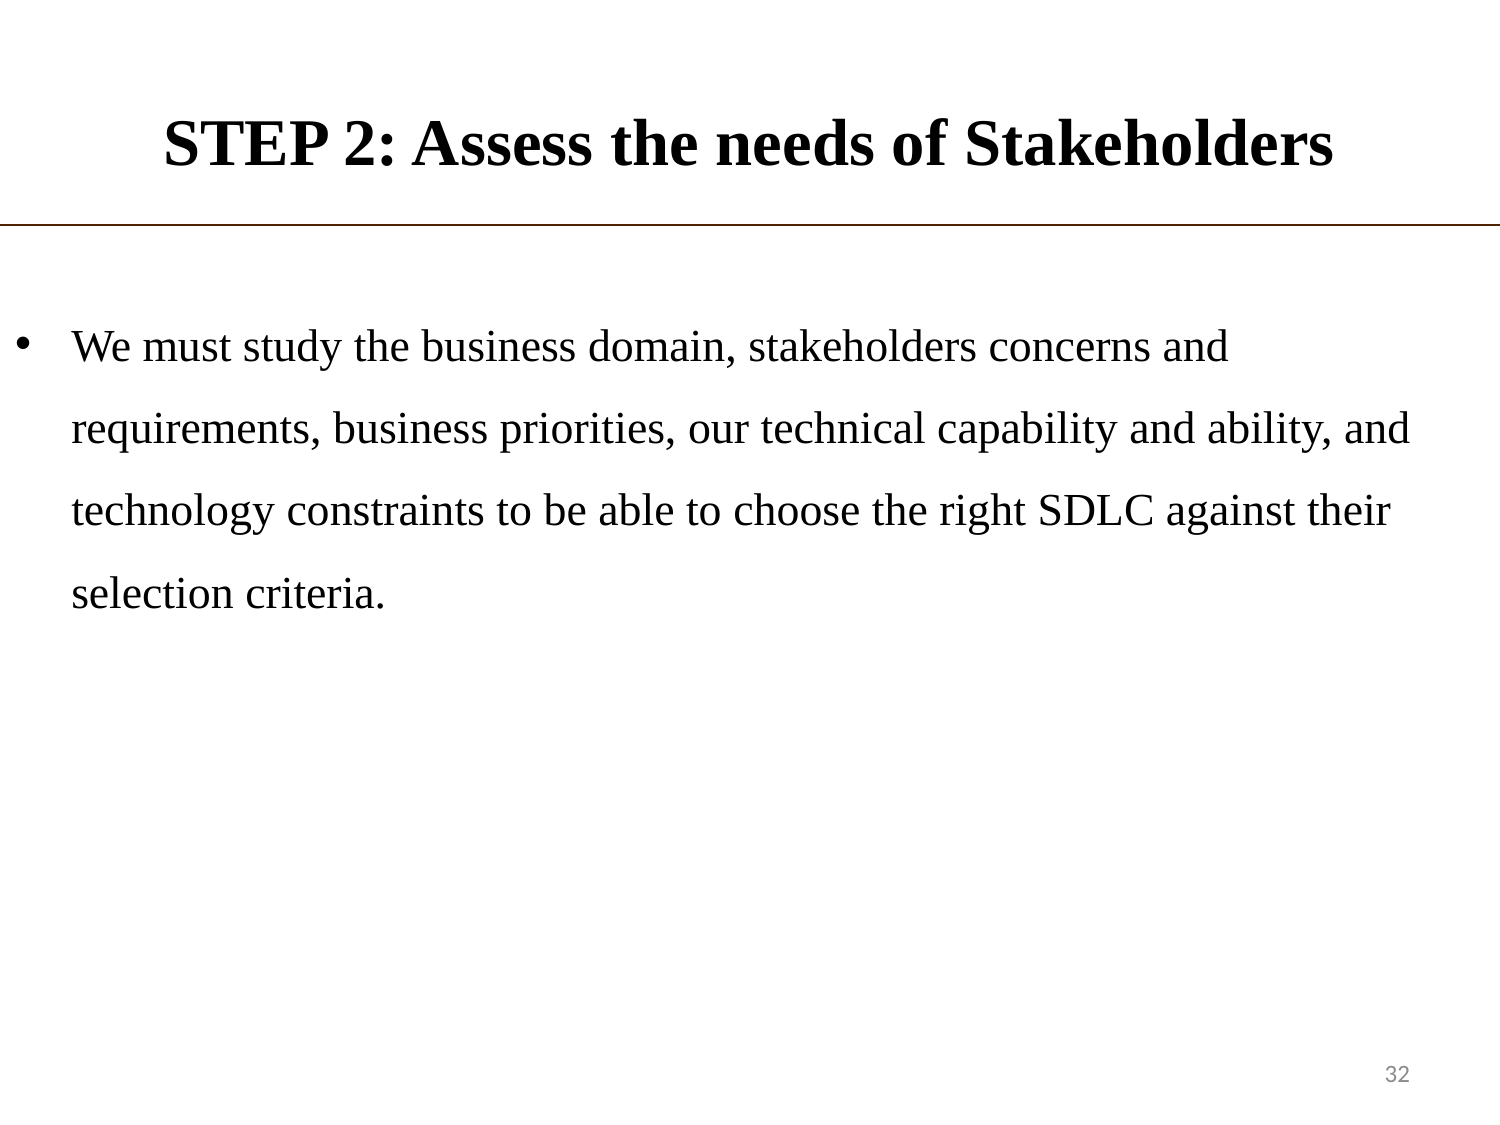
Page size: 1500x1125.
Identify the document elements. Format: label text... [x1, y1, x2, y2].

slide_number 32 [1074, 1042, 1425, 1103]
title STEP 2: Assess the needs of Stakeholders [75, 45, 1425, 224]
list We must study the business domain, stakeholders concerns and requirements, business priorities, our technical capability and ability, and technology constraints to be able to choose the right SDLC against their selection criteria. [0, 280, 1500, 998]
